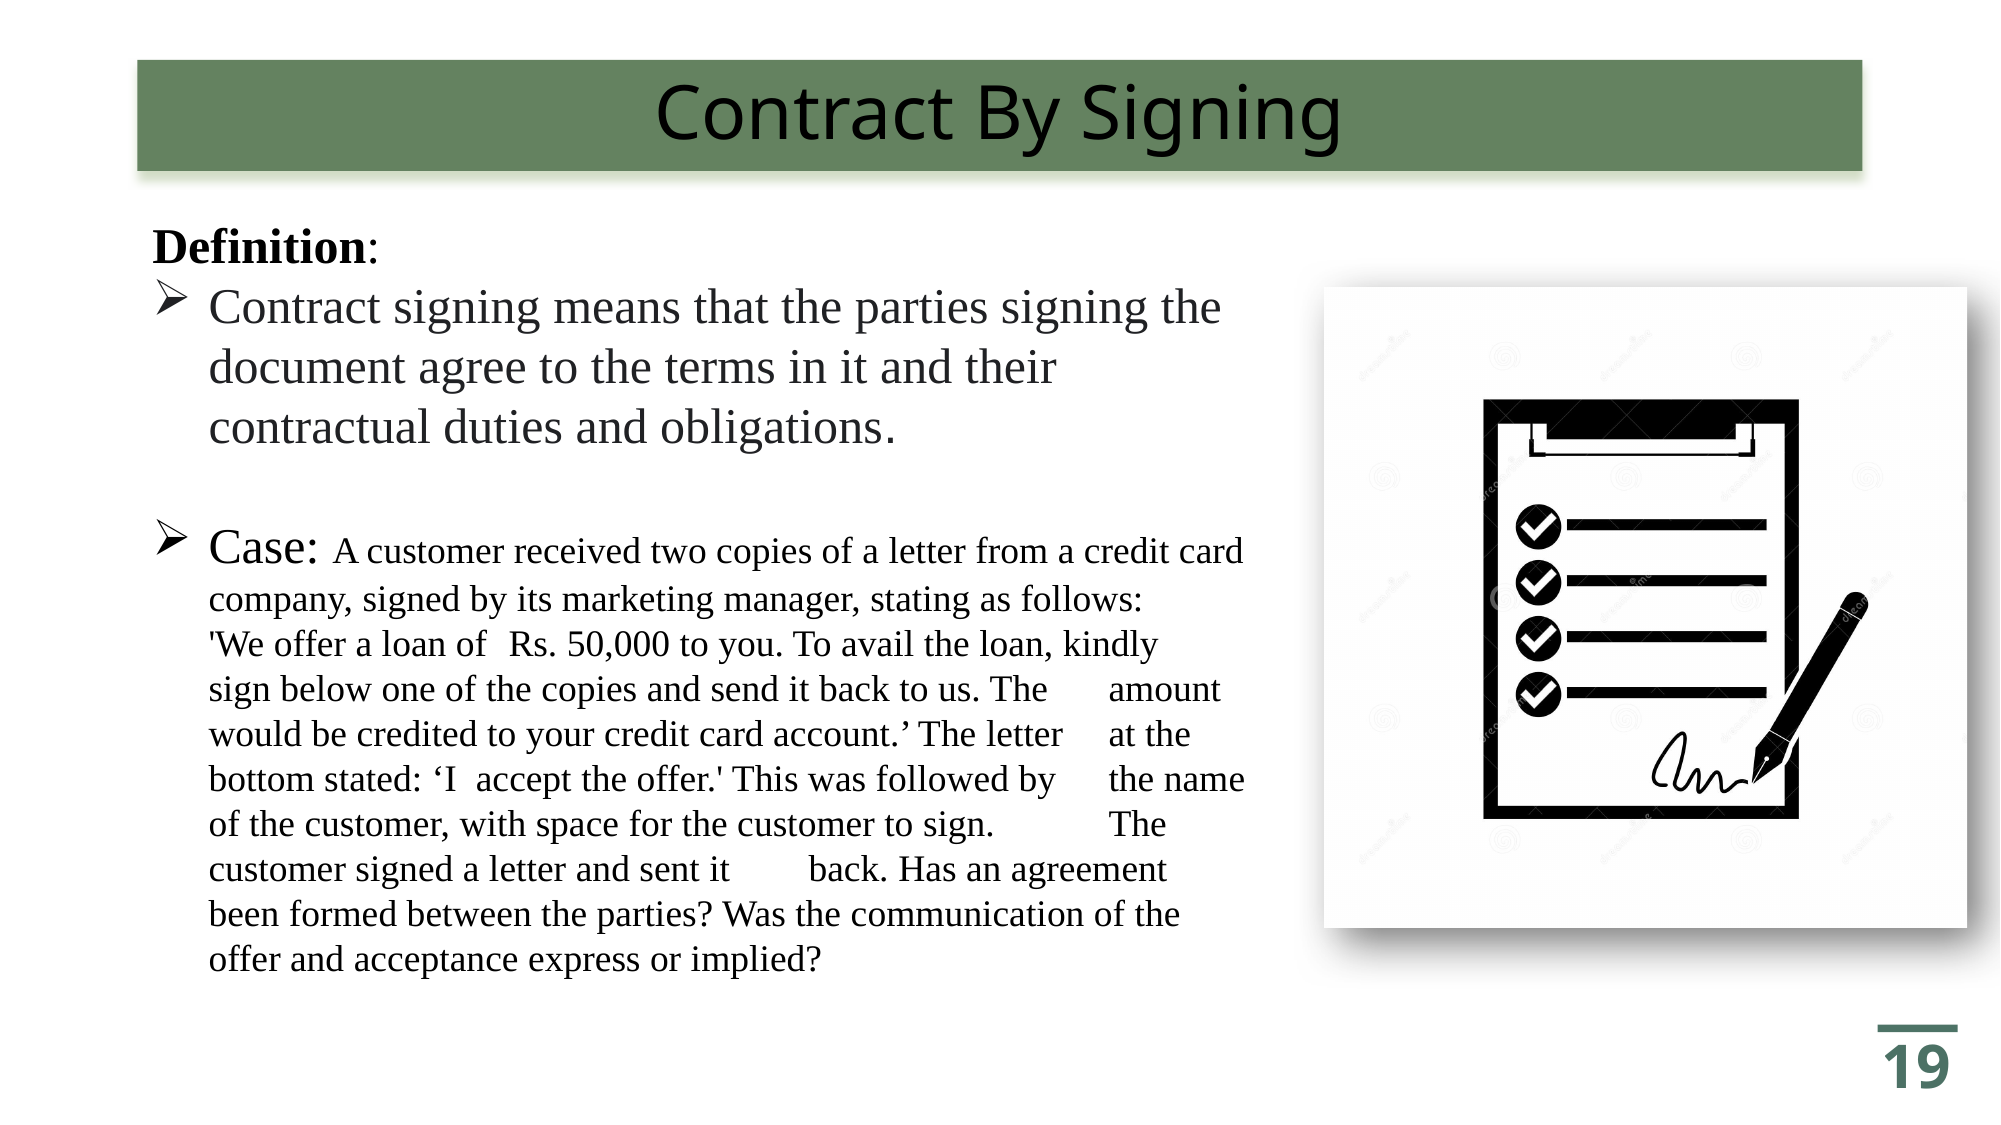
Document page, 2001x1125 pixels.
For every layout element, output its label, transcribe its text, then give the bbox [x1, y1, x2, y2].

title Contract By Signing [137, 59, 1863, 171]
picture [1324, 287, 1968, 928]
text_box Definition: Contract signing means that the parties signing the document agree to the terms in it and their contractual duties and obligations. Case: A customer received two copies of a letter from a credit card company, signed by its marketing manager, stating as follows: 'We offer a loan of Rs. 50,000 to you. To avail the loan, kindly sign below one of the copies and send it back to us. The amount would be credited to your credit card account.’ The letter at the bottom stated: ‘I accept the offer.' This was followed by the name of the customer, with space for the customer to sign. The customer signed a letter and sent it back. Has an agreement been formed between the parties? Was the communication of the offer and acceptance express or implied? [137, 206, 1300, 986]
slide_number 19 [1861, 1013, 1972, 1125]
